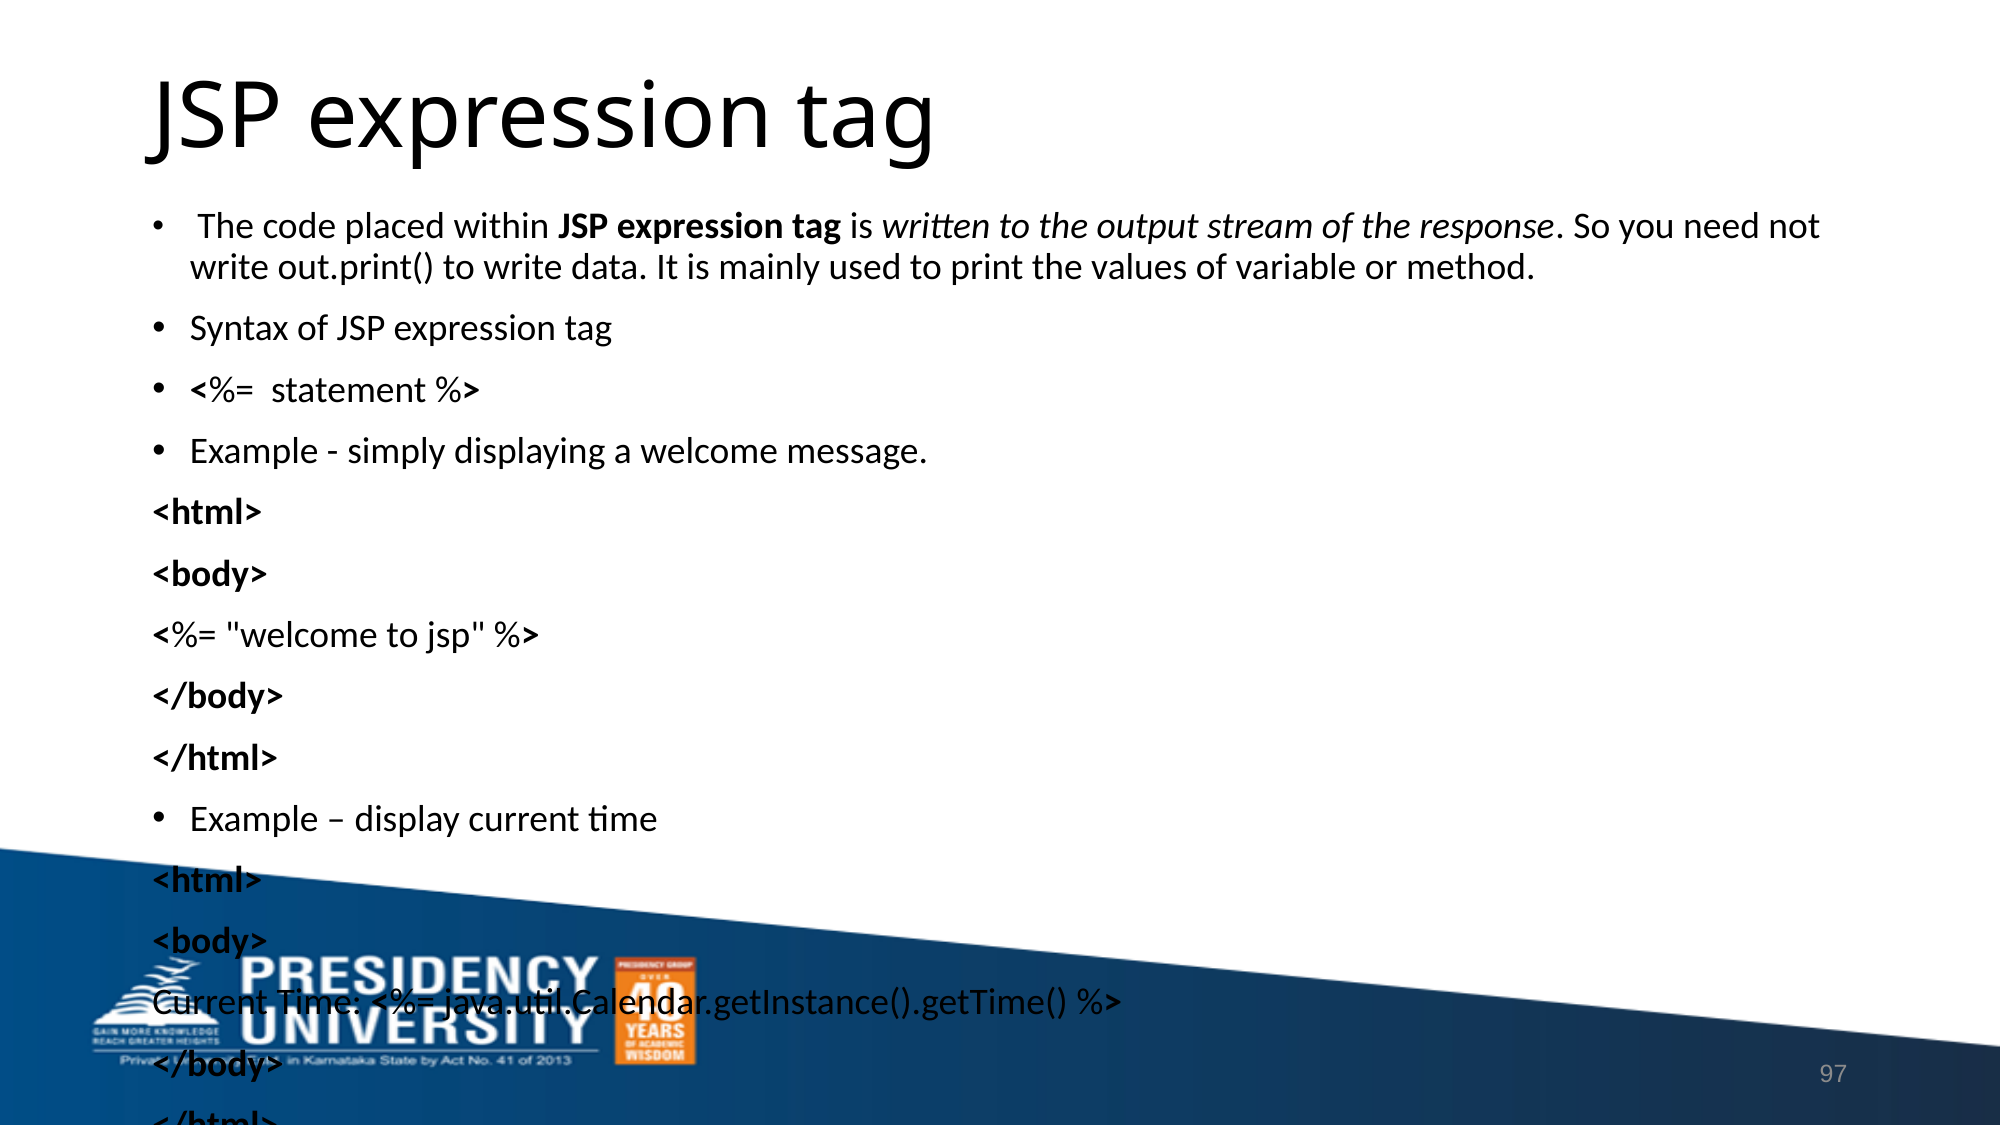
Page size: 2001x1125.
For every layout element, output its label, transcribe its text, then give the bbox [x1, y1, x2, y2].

title JSP expression tag [137, 59, 1863, 176]
slide_number 97 [1412, 1042, 1863, 1103]
list The code placed within JSP expression tag is written to the output stream of the response. So you need not write out.print() to write data. It is mainly used to print the values of variable or method. Syntax of JSP expression tag <%= statement %> Example - simply displaying a welcome message. <html> <body> <%= "welcome to jsp" %> </body> </html> Example – display current time <html> <body> Current Time: <%= java.util.Calendar.getInstance().getTime() %> </body> </html> example, we are printing the username using the expression tag File: index.jsp <html> <body> <form action="welcome.jsp"> <input type="text" name="uname"><br/> <input type="submit" value="go"> </form> </body> </html> File: welcome.jsp <html> <body> <%= "Welcome "+request.getParameter("uname") %> </body> </html> [137, 199, 1863, 1014]
picture [0, 845, 2000, 1125]
